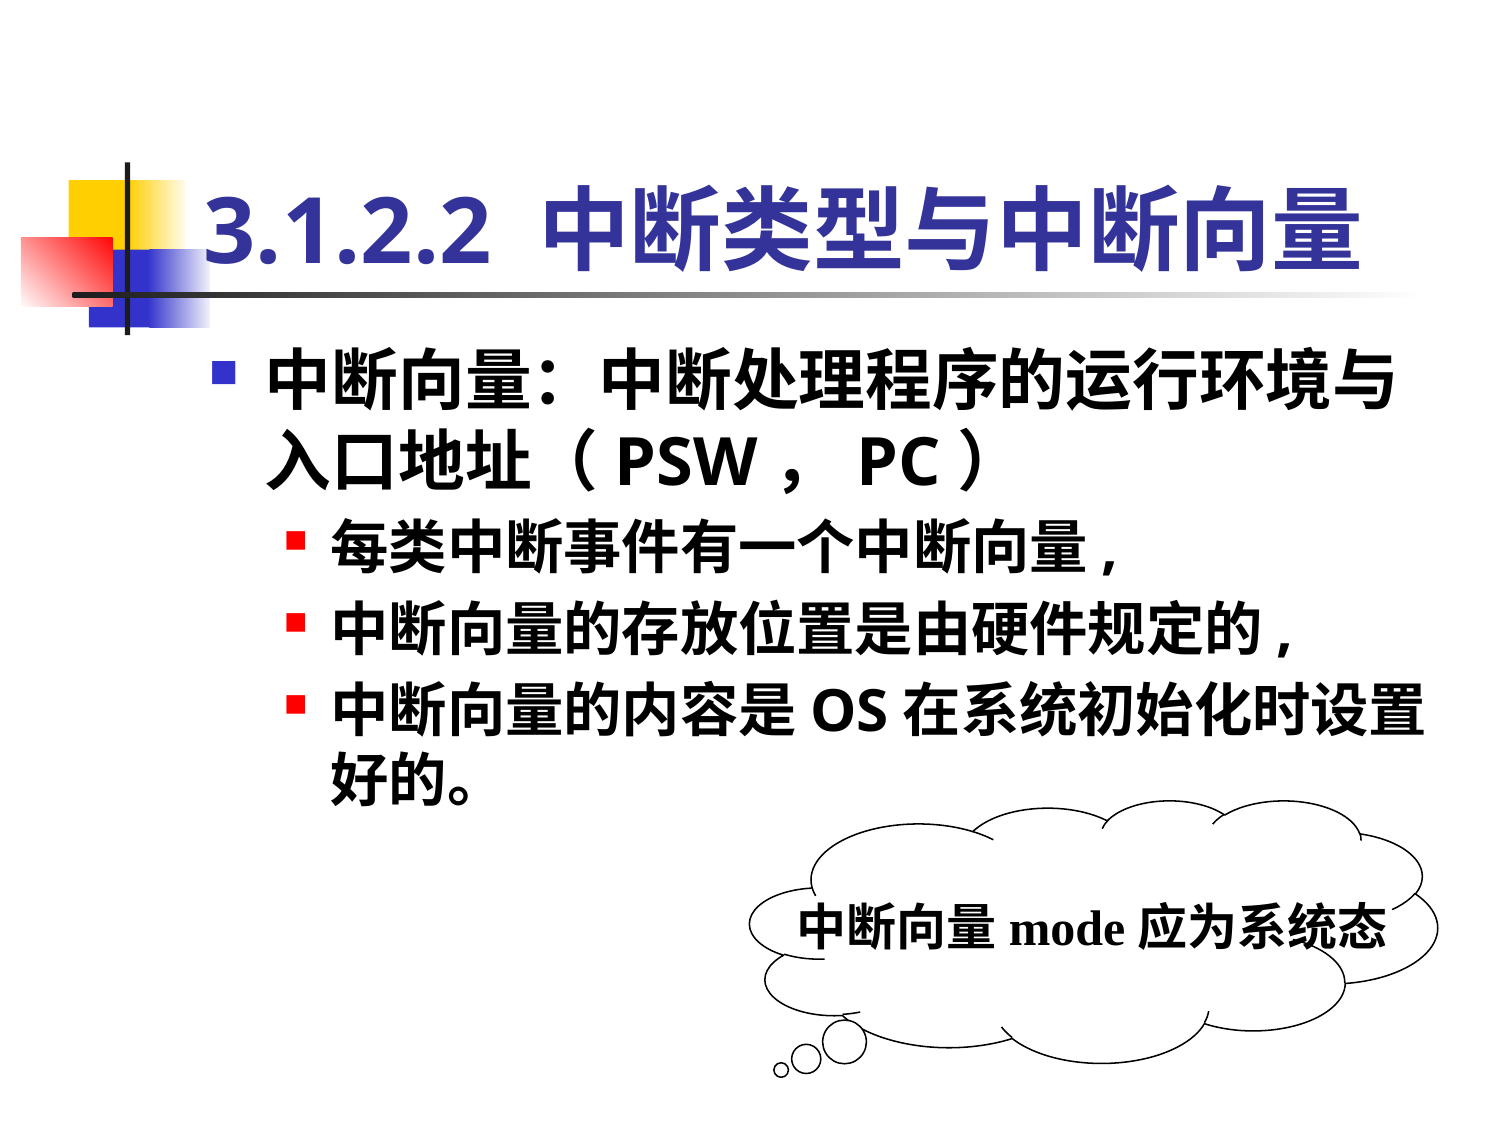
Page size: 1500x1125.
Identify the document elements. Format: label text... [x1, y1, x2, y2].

text_box 中断向量mode应为系统态 [749, 800, 1438, 1064]
text_box 中断向量mode应为系统态 [791, 1044, 821, 1074]
list 中断向量：中断处理程序的运行环境与入口地址（PSW，PC） 每类中断事件有一个中断向量, 中断向量的存放位置是由硬件规定的, 中断向量的内容是OS在系统初始化时设置好的。 [193, 330, 1470, 1007]
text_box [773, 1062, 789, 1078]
title 3.1.2.2 中断类型与中断向量 [188, 101, 1468, 289]
